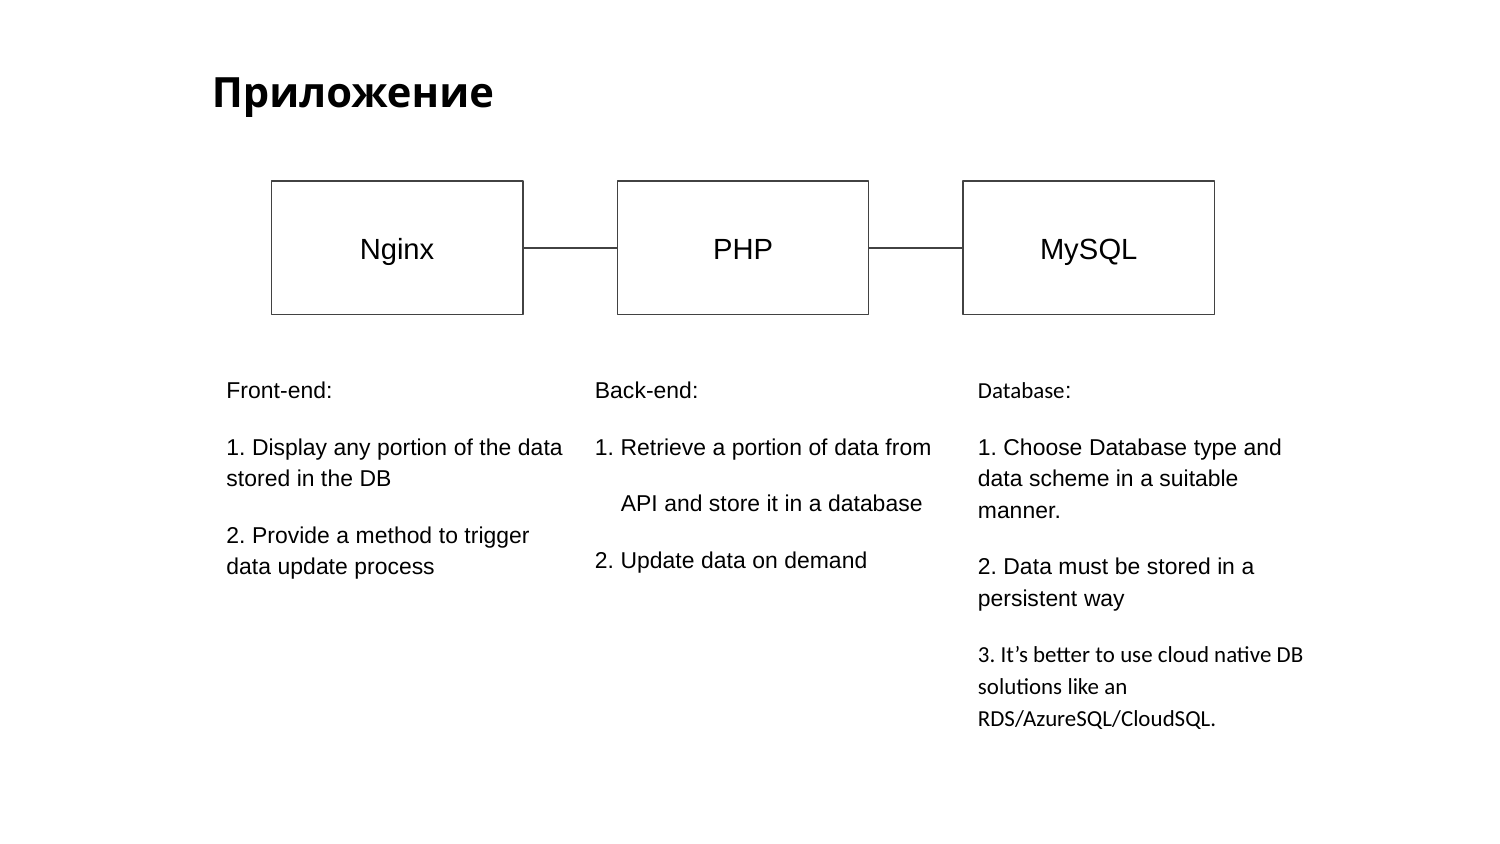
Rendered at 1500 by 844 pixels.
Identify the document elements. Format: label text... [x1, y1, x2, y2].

text_box Database: 1. Choose Database type and data scheme in a suitable manner. 2. Data must be stored in a persistent way 3. It’s better to use cloud native DB solutions like an RDS/AzureSQL/CloudSQL. [963, 356, 1335, 767]
text_box Front-end: 1. Display any portion of the data stored in the DB 2. Provide a method to trigger data update process [211, 356, 583, 767]
text_box Back-end: 1. Retrieve a portion of data from API and store it in a database 2. Update data on demand [583, 356, 952, 767]
text_box Приложение [196, 50, 1210, 131]
text_box PHP [617, 181, 869, 315]
text_box MySQL [963, 181, 1215, 315]
text_box Nginx [271, 181, 523, 315]
